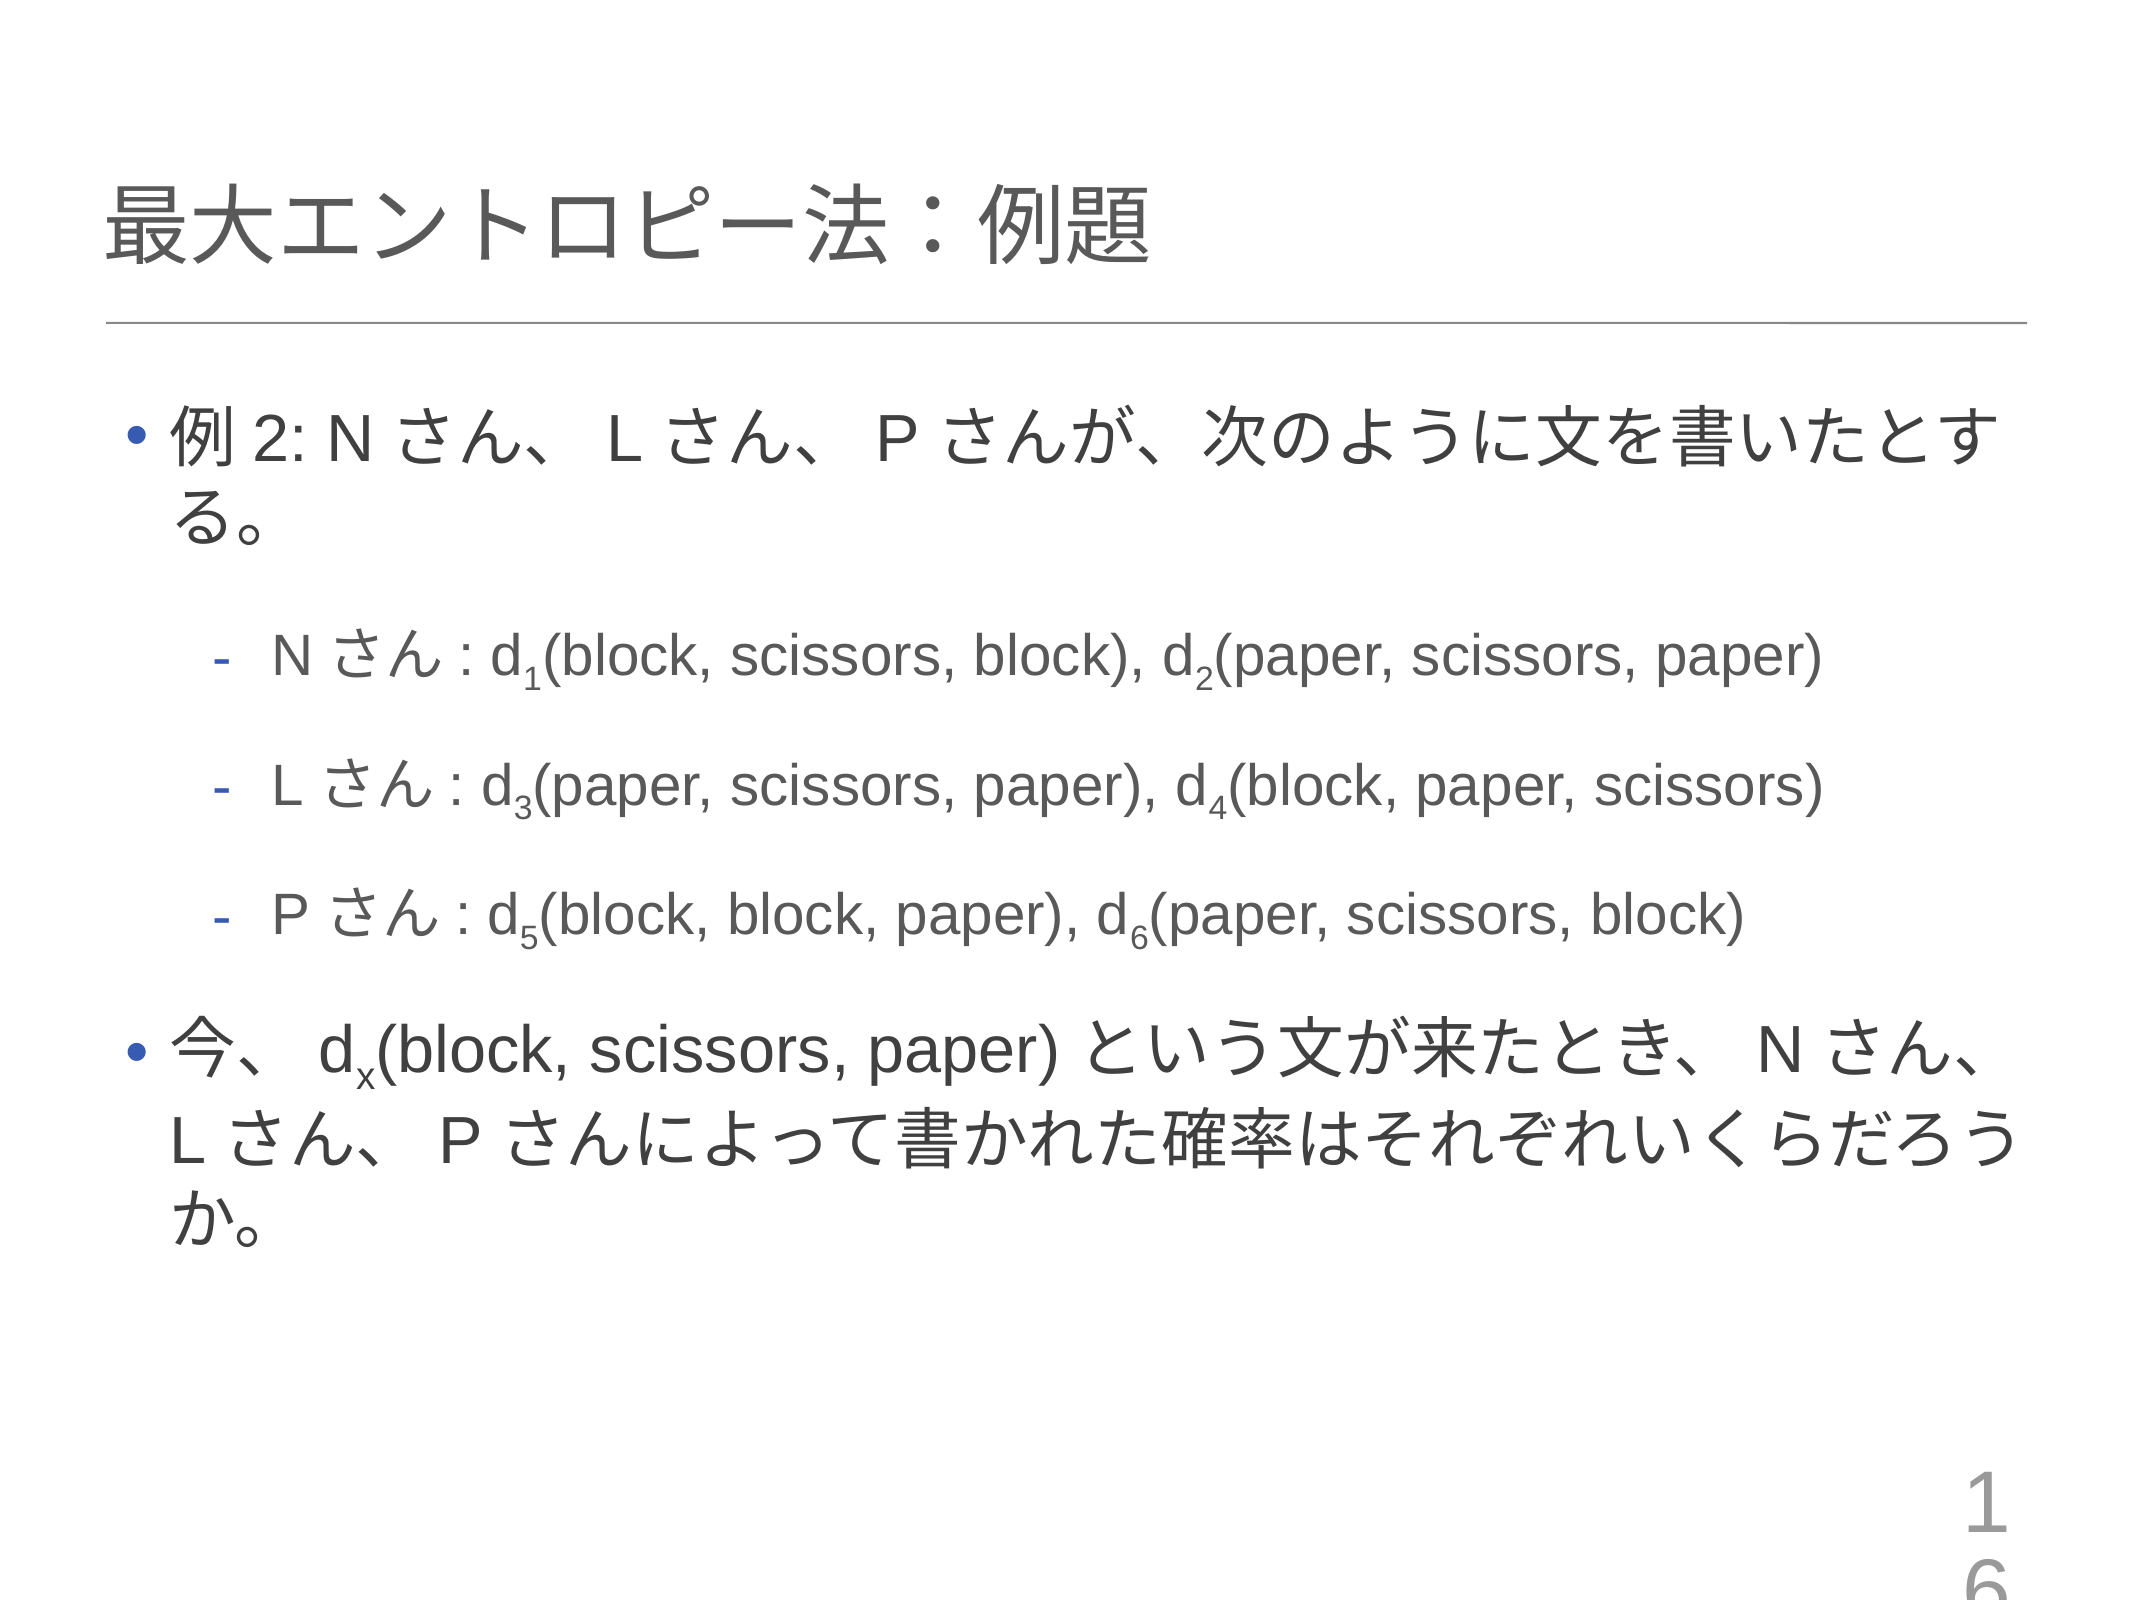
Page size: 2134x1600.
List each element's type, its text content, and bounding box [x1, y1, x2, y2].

list 例2: Nさん、Lさん、Pさんが、次のように文を書いたとする。 Nさん: d1(block, scissors, block), d2(paper, scissors, paper) Lさん: d3(paper, scissors, paper), d4(block, paper, scissors) Pさん: d5(block, block, paper), d6(paper, scissors, block) 今、dx(block, scissors, paper)という文が来たとき、Nさん、Lさん、Pさんによって書かれた確率はそれぞれいくらだろうか。 [86, 386, 2048, 1462]
slide_number 16 [1947, 1437, 2064, 1559]
title 最大エントロピー法：例題 [93, 54, 2040, 284]
